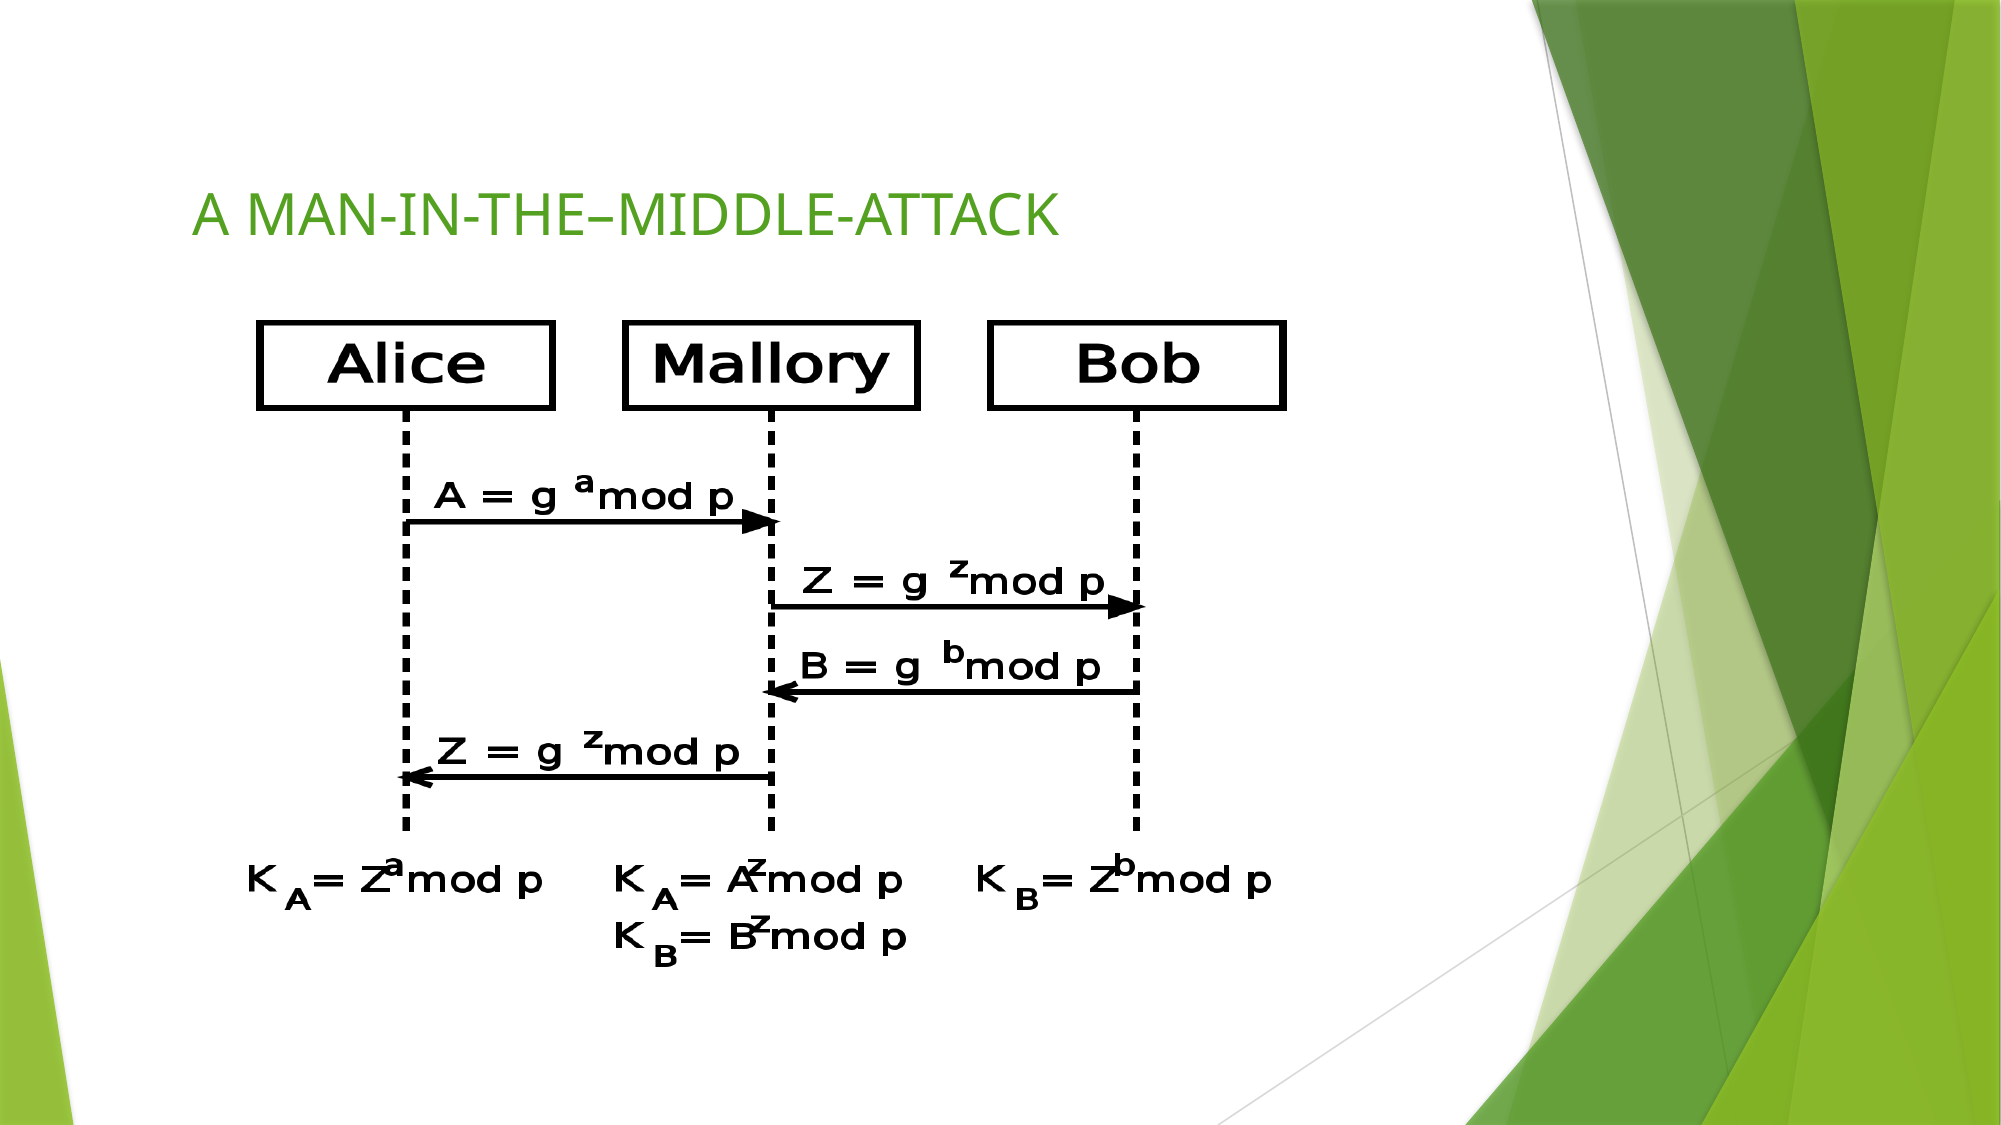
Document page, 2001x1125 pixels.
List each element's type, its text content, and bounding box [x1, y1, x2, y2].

text_box A MAN-IN-THE–MIDDLE-ATTACK [168, 169, 1110, 255]
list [222, 293, 1319, 1005]
